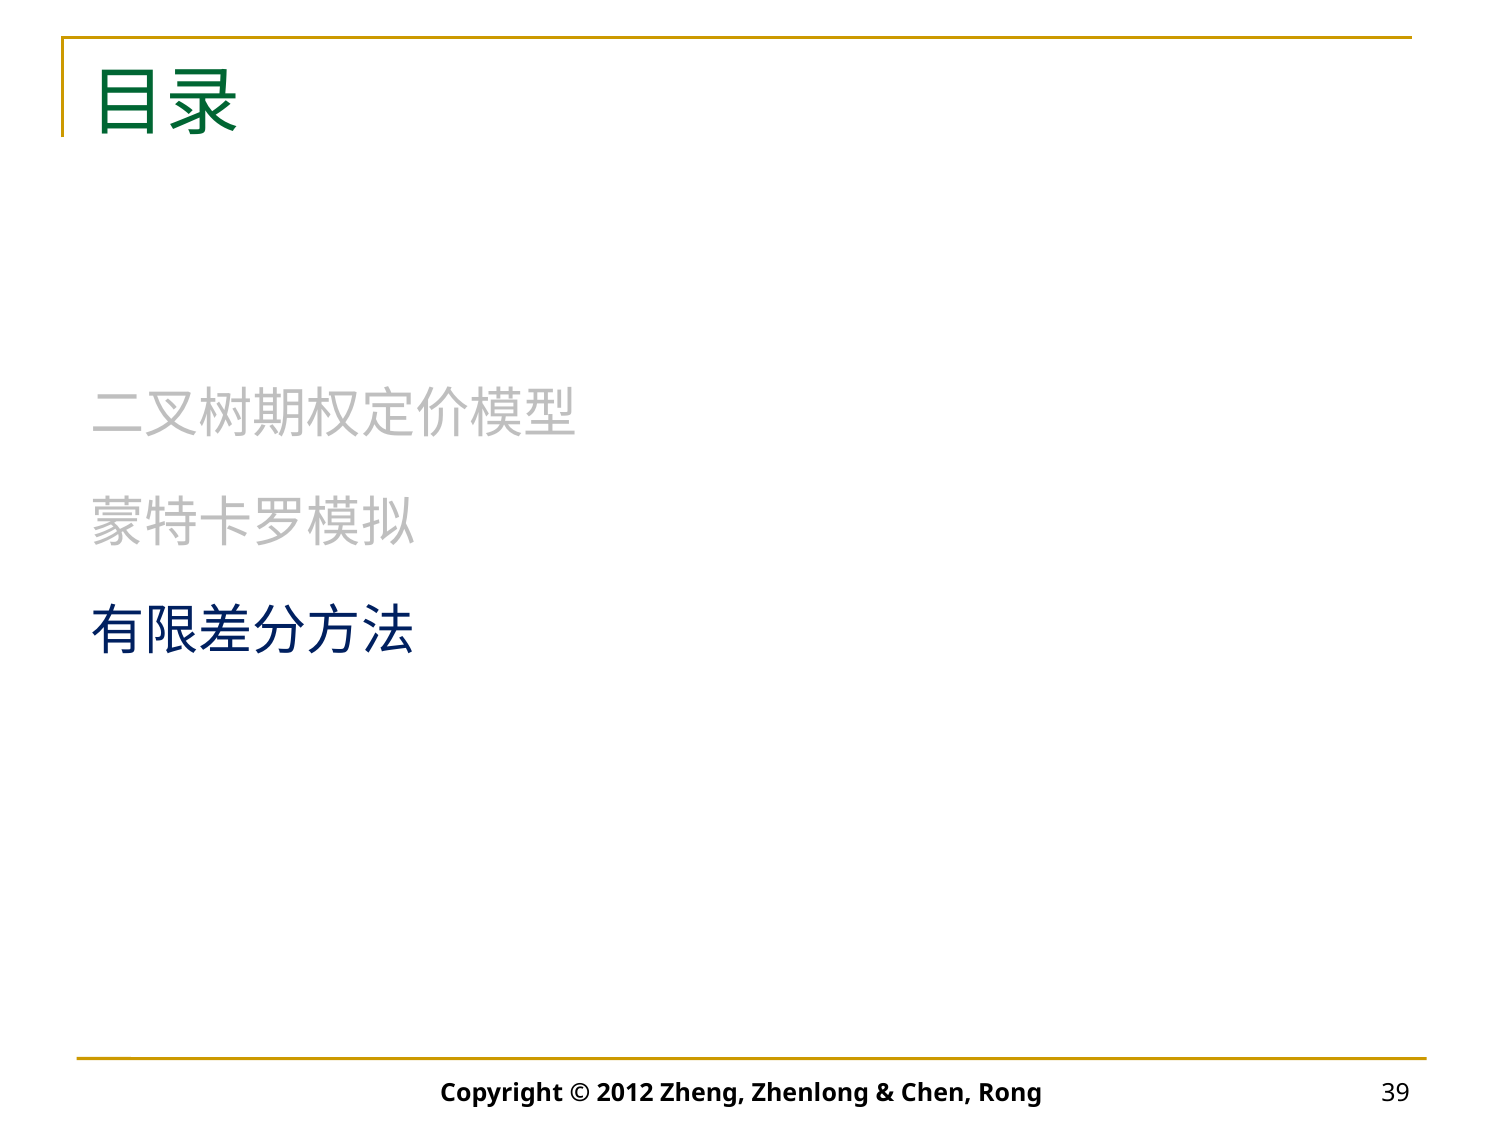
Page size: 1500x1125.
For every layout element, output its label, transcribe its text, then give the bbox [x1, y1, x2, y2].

list 二叉树期权定价模型 蒙特卡罗模拟 有限差分方法 [74, 262, 1426, 1006]
title 目录 [74, 45, 1426, 233]
footer Copyright © 2012 Zheng, Zhenlong & Chen, Rong [296, 1042, 1074, 1118]
slide_number 39 [1074, 1042, 1426, 1118]
